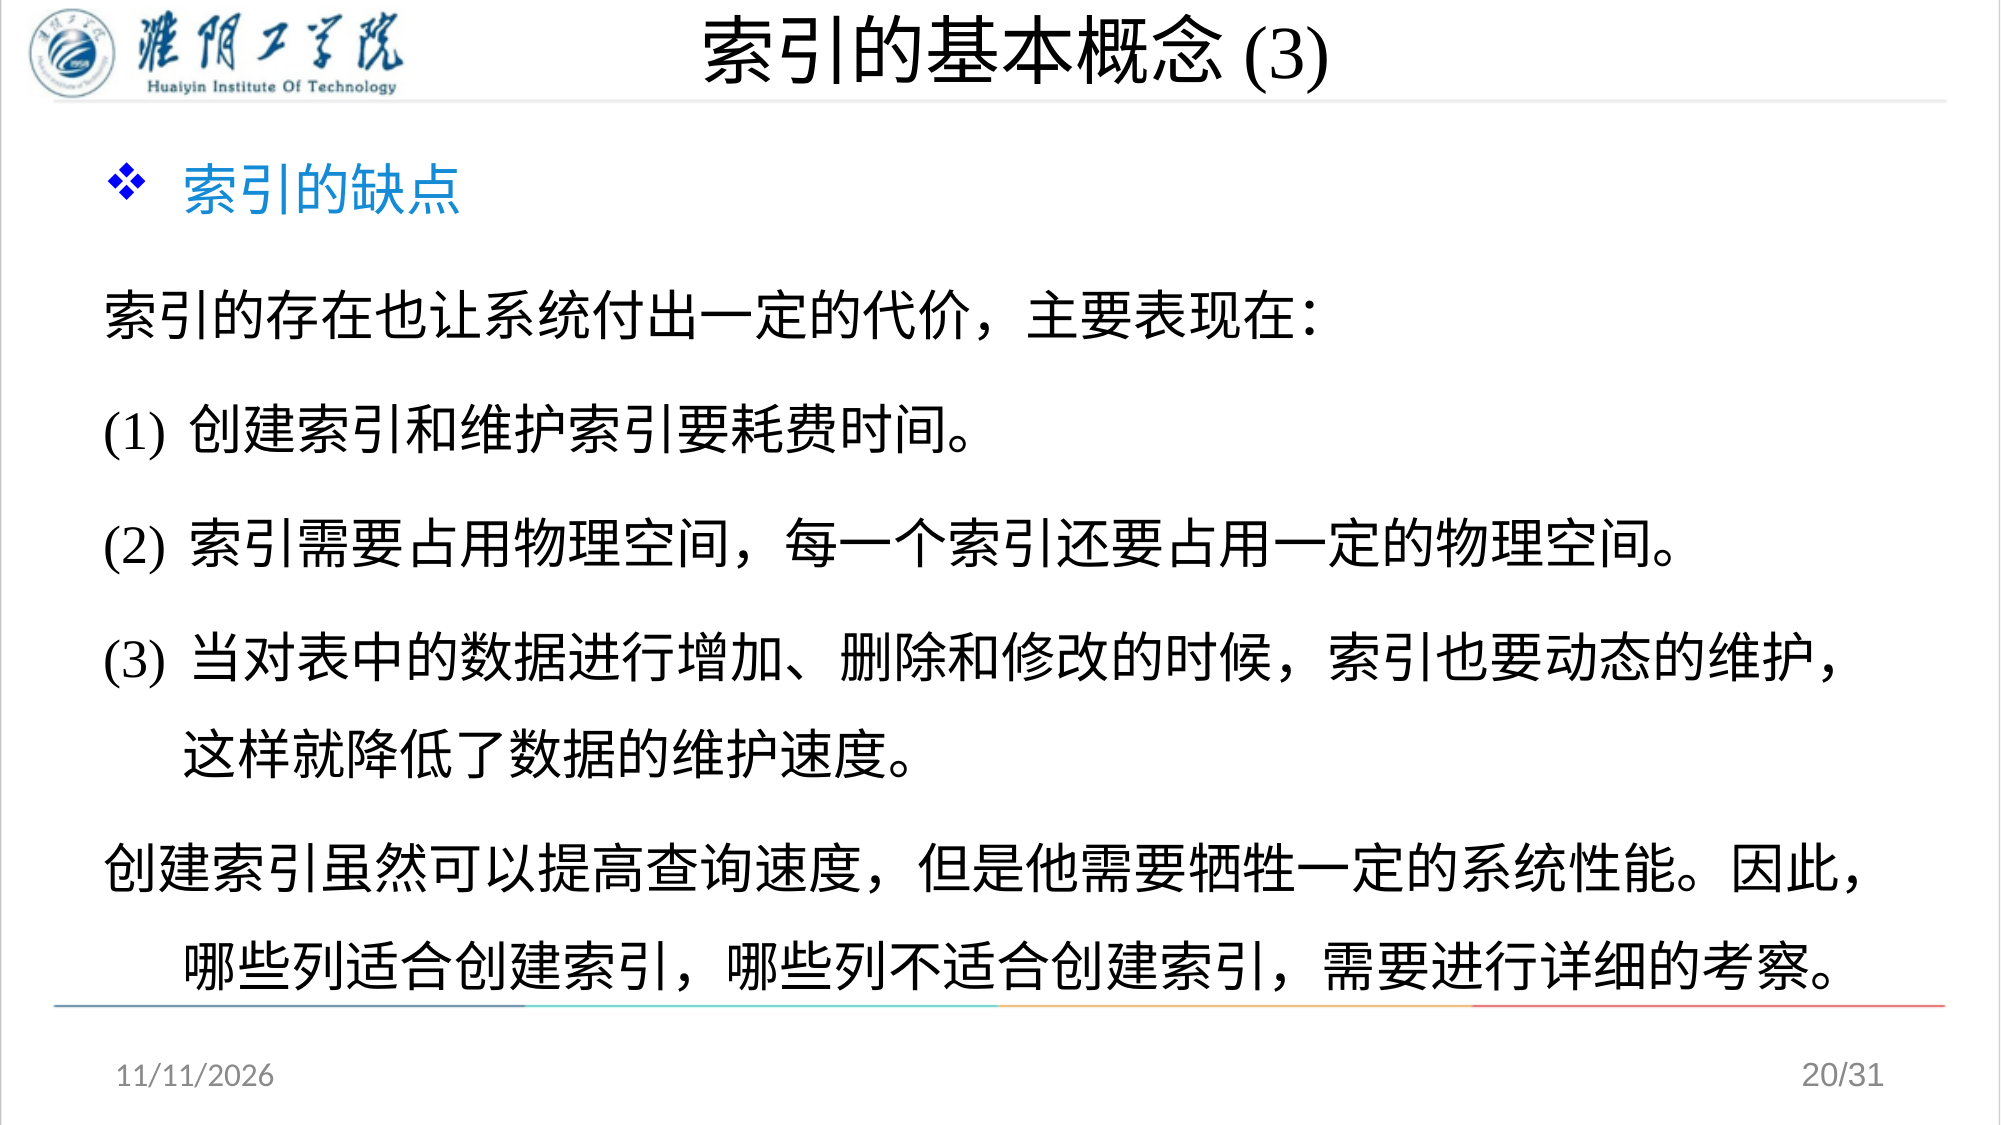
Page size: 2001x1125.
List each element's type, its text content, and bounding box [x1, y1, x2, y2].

slide_number 20/31 [1433, 1042, 1900, 1103]
list 索引的缺点 索引的存在也让系统付出一定的代价，主要表现在： (1) 创建索引和维护索引要耗费时间。 (2) 索引需要占用物理空间，每一个索引还要占用一定的物理空间。 (3) 当对表中的数据进行增加、删除和修改的时候，索引也要动态的维护，这样就降低了数据的维护速度。 创建索引虽然可以提高查询速度，但是他需要牺牲一定的系统性能。因此，哪些列适合创建索引，哪些列不适合创建索引，需要进行详细的考察。 [88, 113, 1900, 1024]
title 索引的基本概念(3) [385, 0, 1664, 113]
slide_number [99, 1042, 567, 1103]
picture [0, 0, 2001, 1125]
